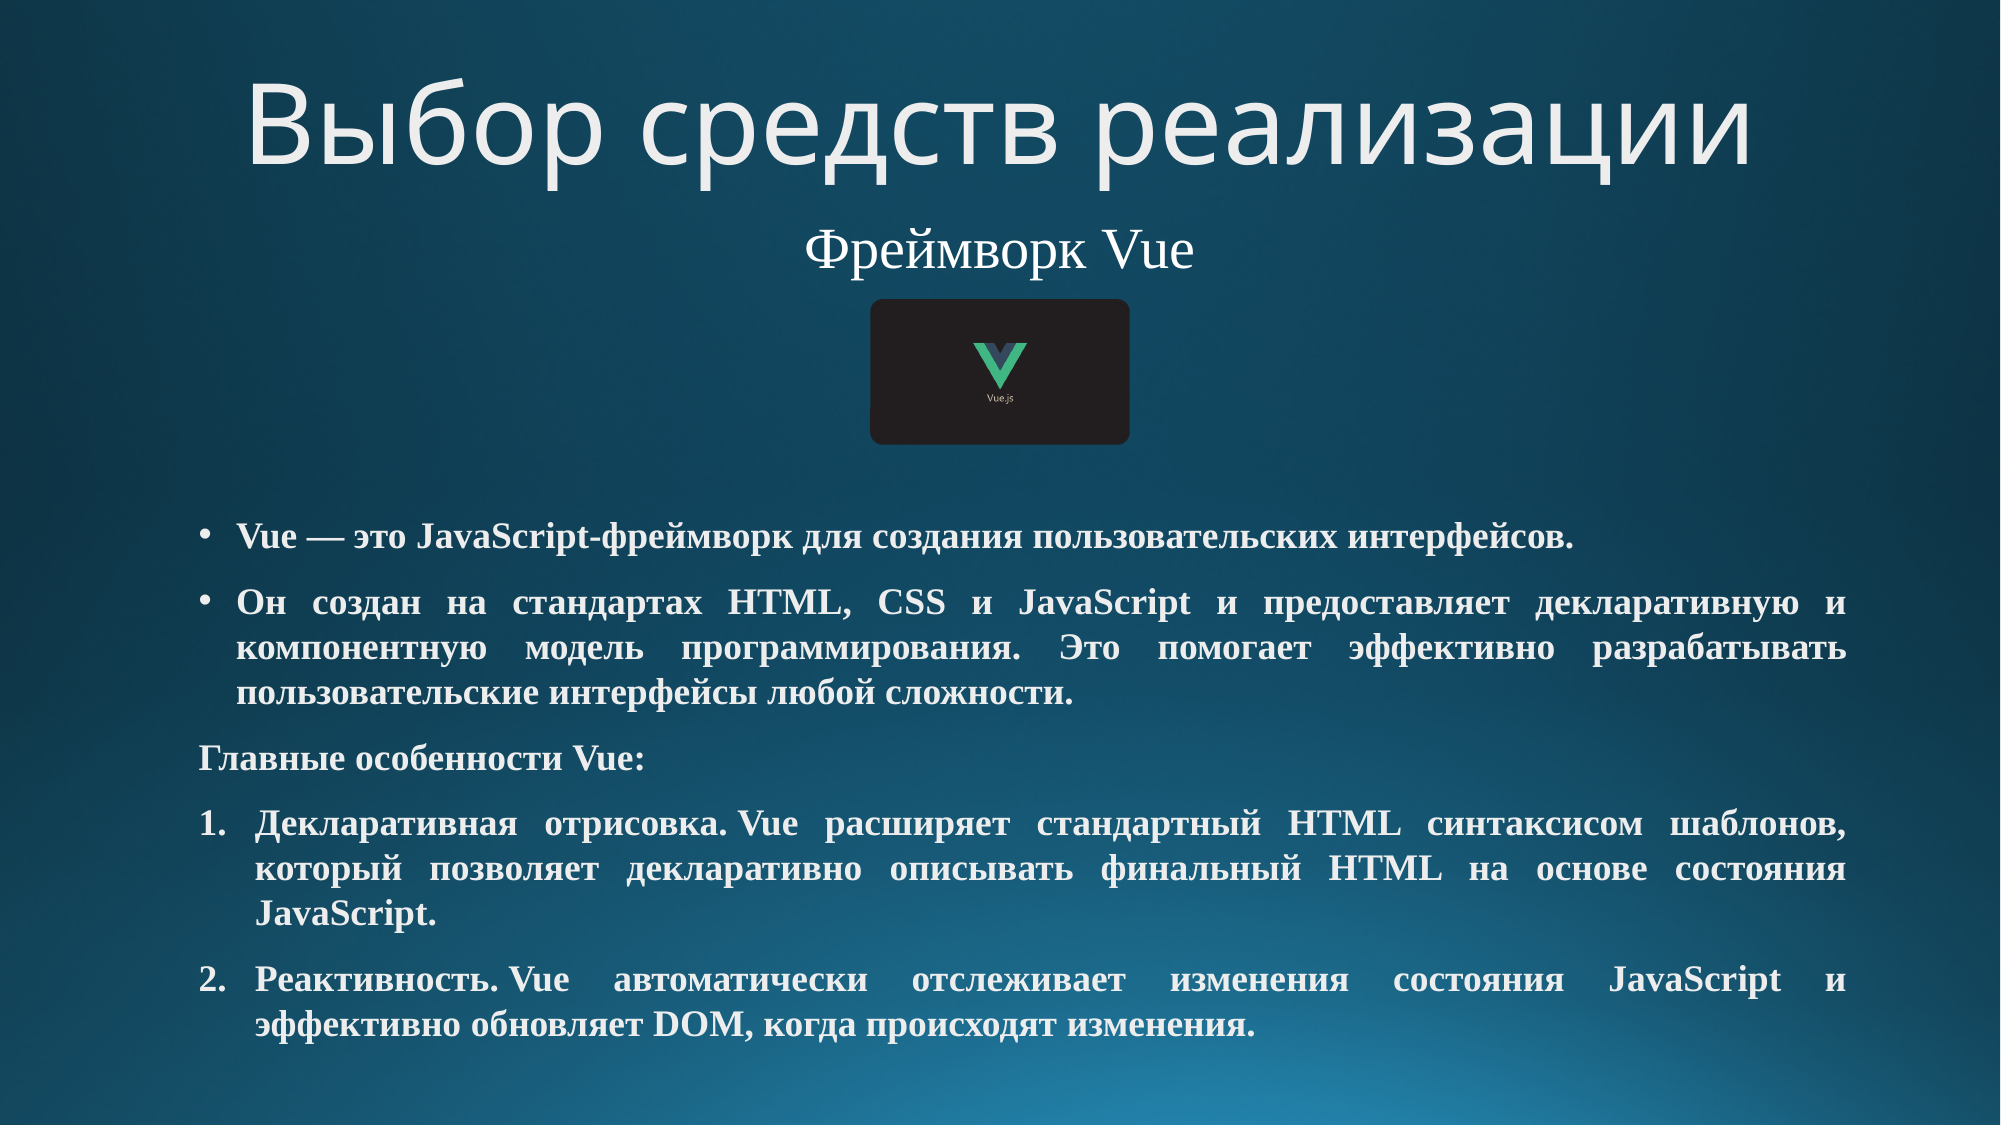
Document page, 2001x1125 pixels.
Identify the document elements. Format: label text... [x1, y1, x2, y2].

text_box Выбор средств реализации [137, 59, 1863, 278]
text_box Vue — это JavaScript-фреймворк для создания пользовательских интерфейсов. Он создан на стандартах HTML, CSS и JavaScript и предоставляет декларативную и компонентную модель программирования. Это помогает эффективно разрабатывать пользовательские интерфейсы любой сложности. Главные особенности Vue: Декларативная отрисовка. Vue расширяет стандартный HTML синтаксисом шаблонов, который позволяет декларативно описывать финальный HTML на основе состояния JavaScript. Реактивность. Vue автоматически отслеживает изменения состояния JavaScript и эффективно обновляет DOM, когда происходят изменения. [183, 503, 1863, 1124]
picture [0, 0, 2001, 1125]
text_box Фреймворк Vue [399, 202, 1601, 288]
